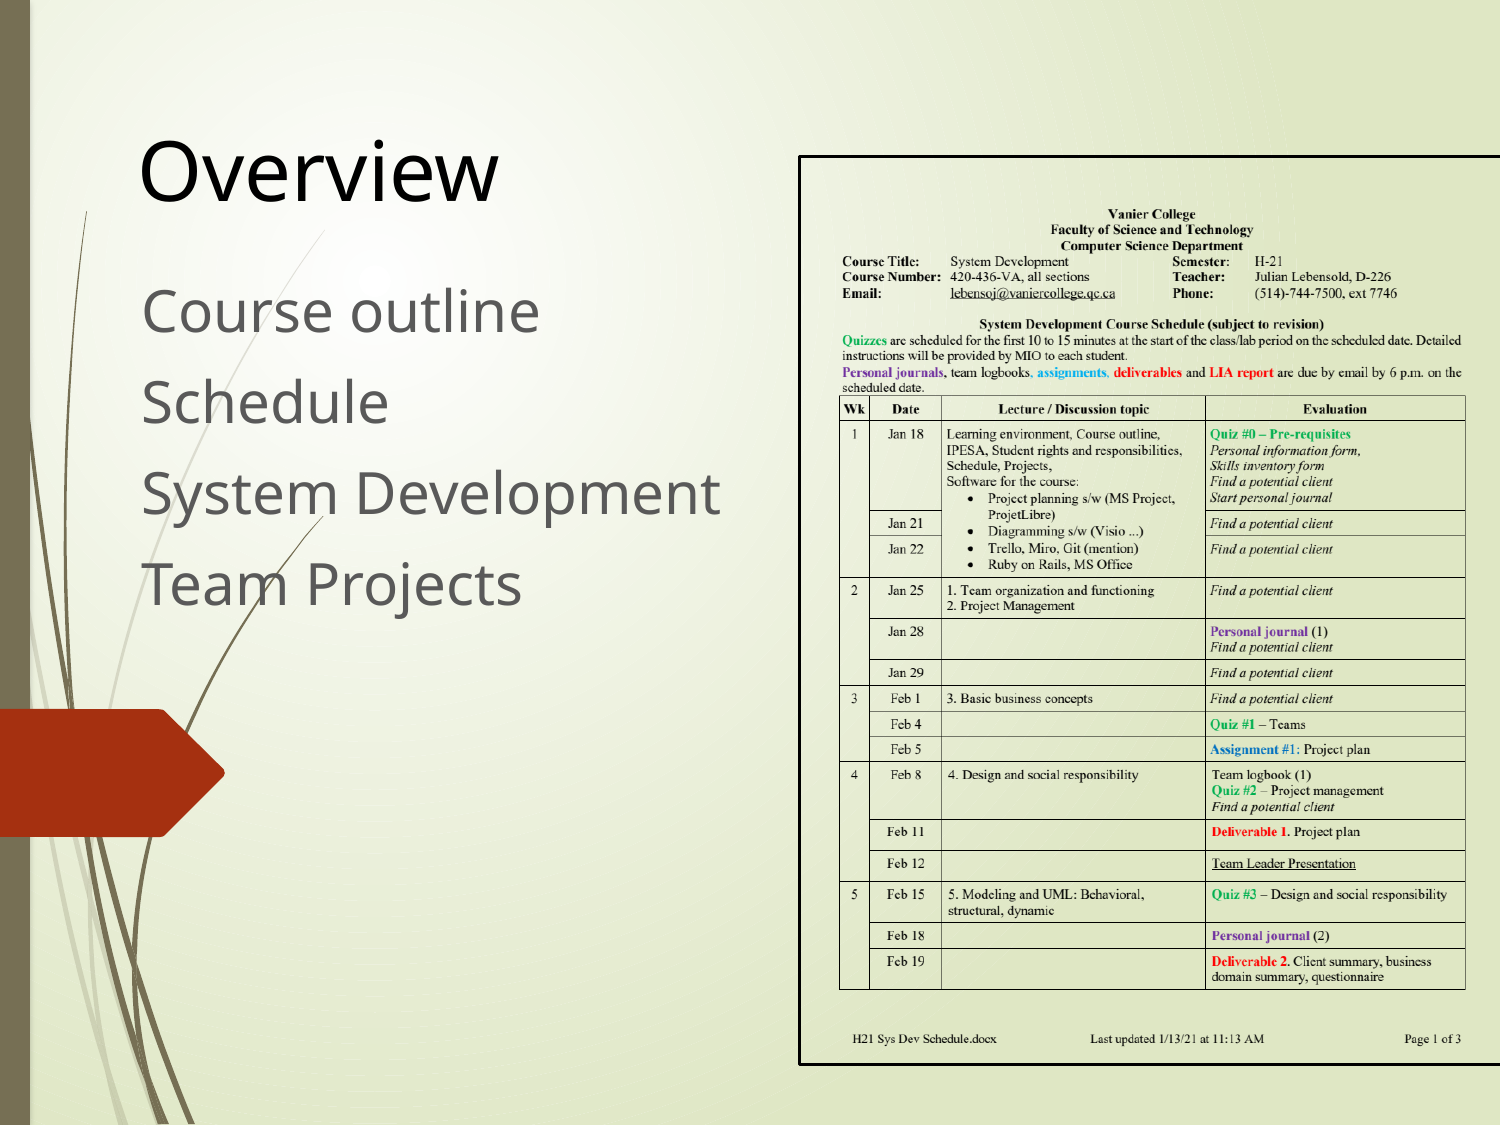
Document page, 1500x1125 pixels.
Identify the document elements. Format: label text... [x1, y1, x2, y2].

picture [800, 158, 1500, 1064]
text_box Overview [122, 15, 1204, 226]
text_box Course outline Schedule System Development Team Projects [126, 267, 795, 955]
